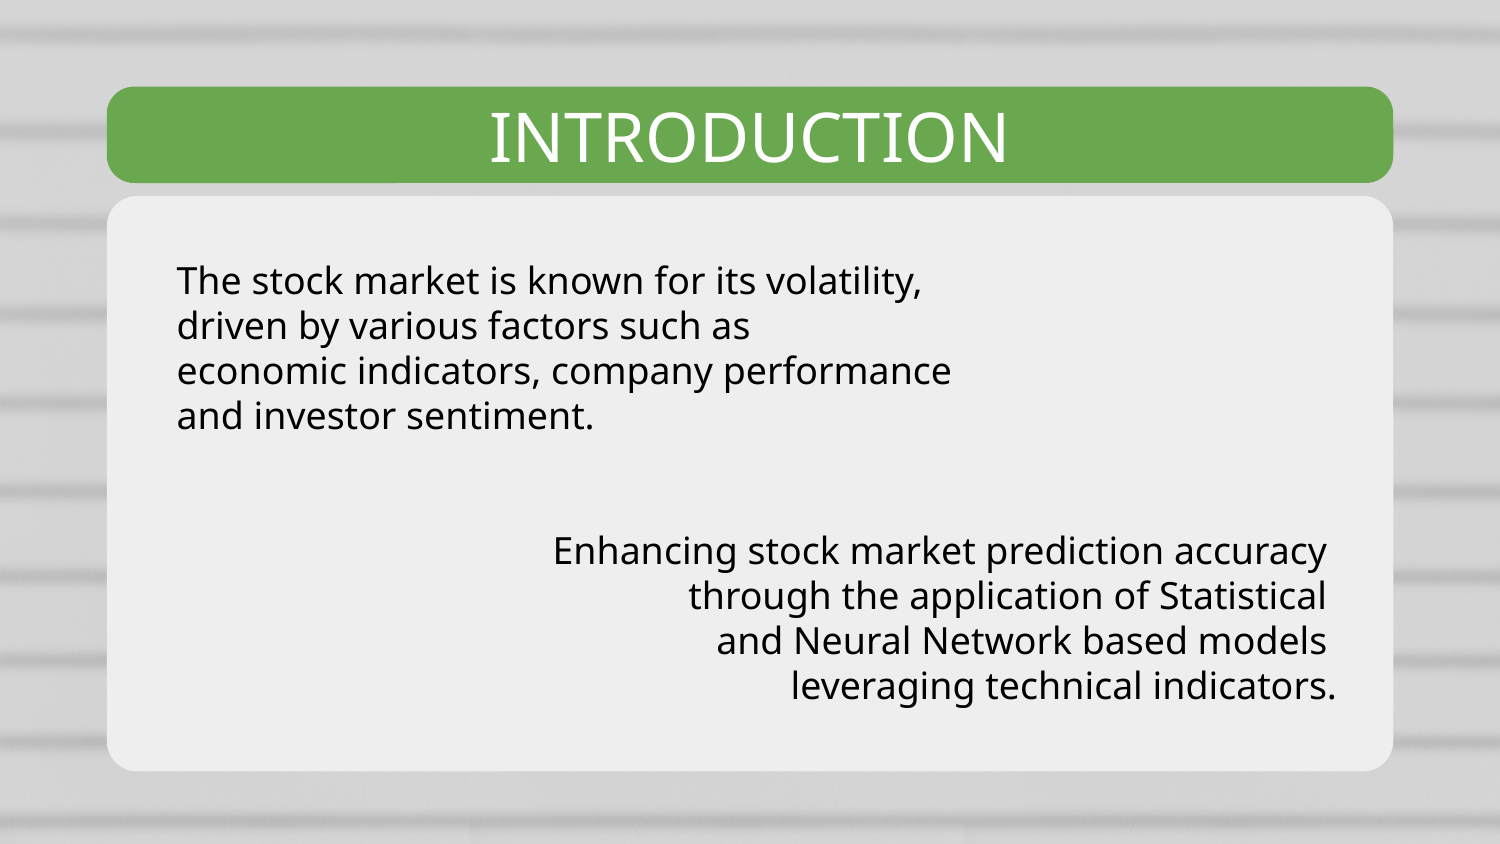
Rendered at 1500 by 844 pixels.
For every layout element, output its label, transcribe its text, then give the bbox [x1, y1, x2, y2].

title INTRODUCTION [205, 94, 1295, 171]
text_box The stock market is known for its volatility, driven by various factors such as economic indicators, company performance and investor sentiment. Enhancing stock market prediction accuracy through the application of Statistical and Neural Network based models leveraging technical indicators. [161, 171, 1353, 755]
